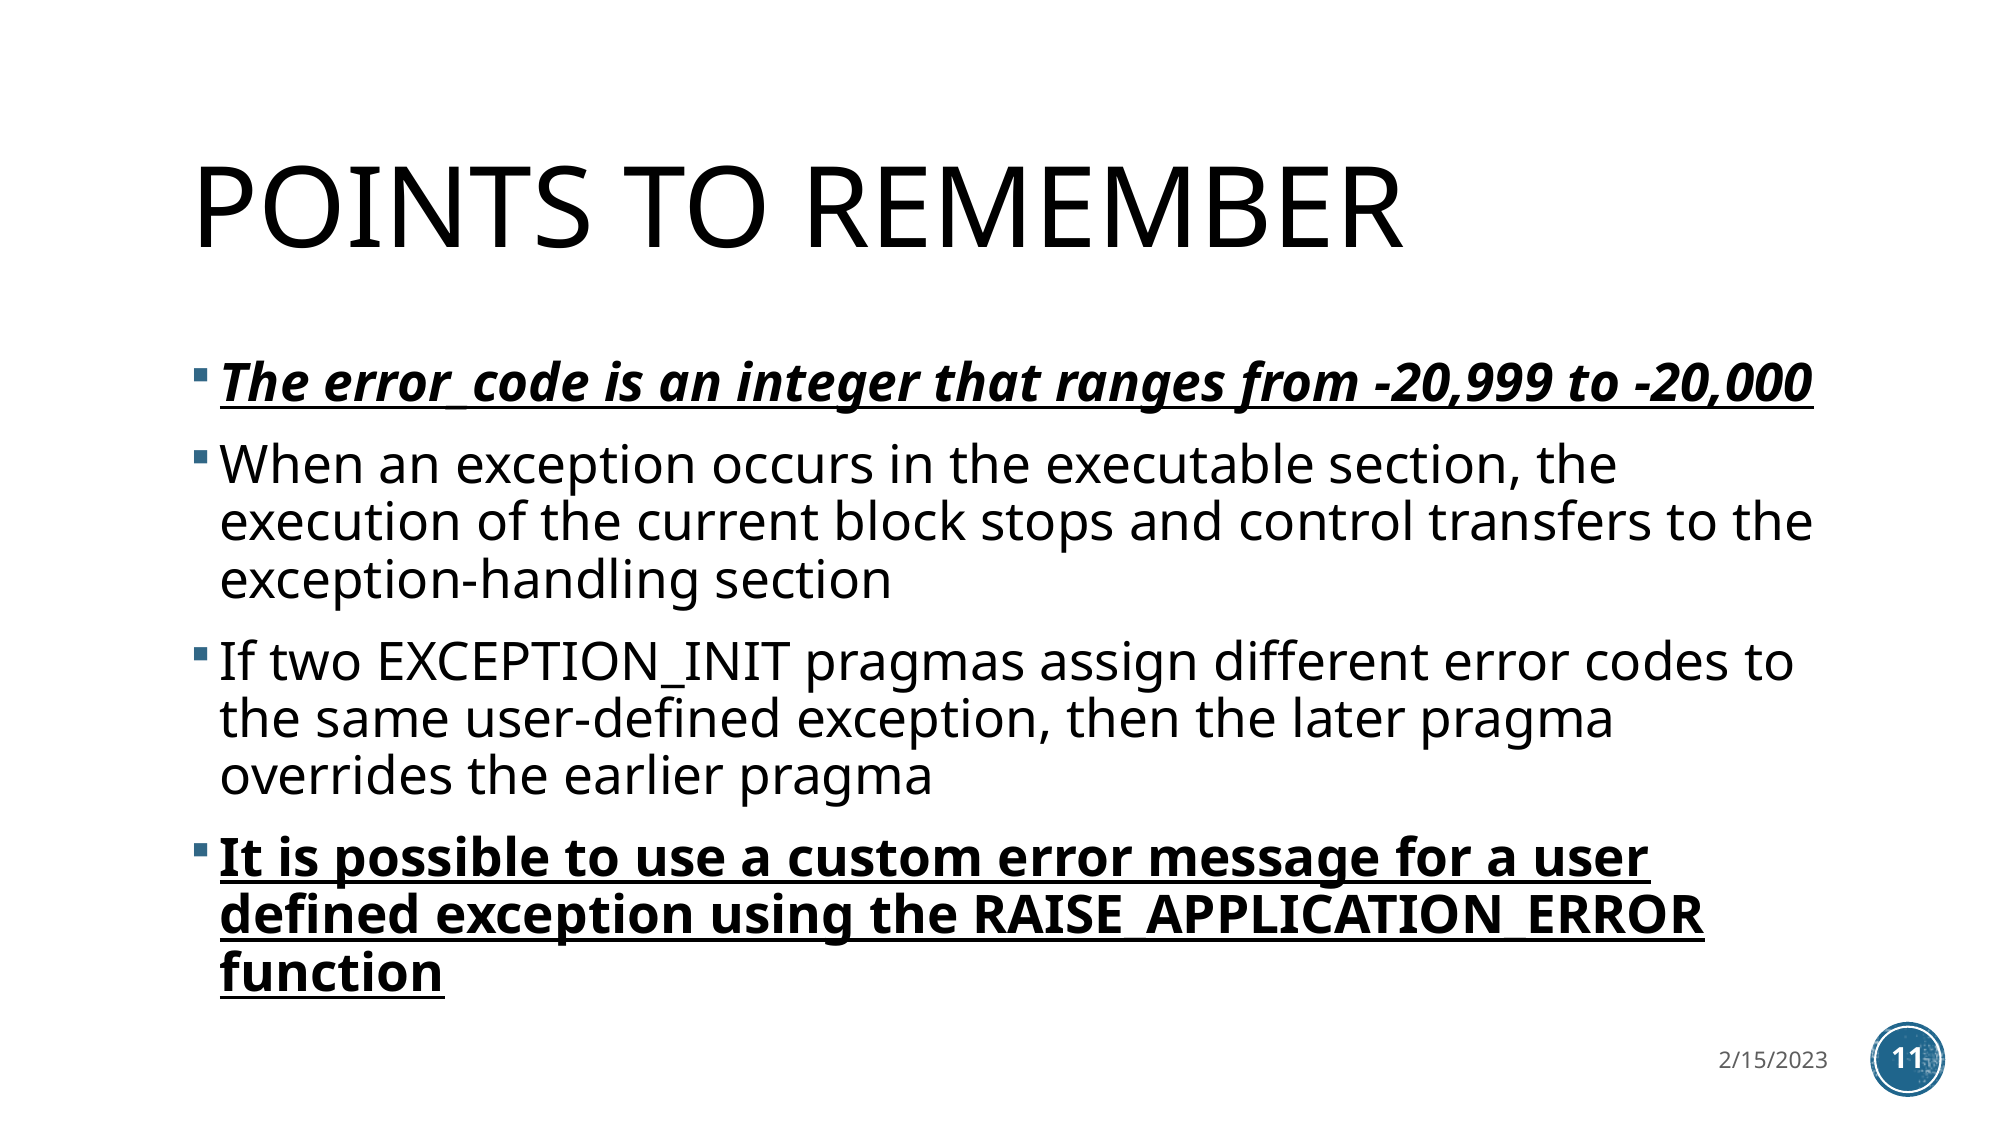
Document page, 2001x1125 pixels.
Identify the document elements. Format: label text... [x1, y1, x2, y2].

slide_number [1306, 1028, 1844, 1089]
slide_number 11 [1855, 1028, 1961, 1089]
title POINTS TO REMEMBER [175, 79, 1826, 344]
list The error_code is an integer that ranges from -20,999 to -20,000 When an exception occurs in the executable section, the execution of the current block stops and control transfers to the exception-handling section If two EXCEPTION_INIT pragmas assign different error codes to the same user-defined exception, then the later pragma overrides the earlier pragma It is possible to use a custom error message for a user defined exception using the RAISE_APPLICATION_ERROR function [175, 348, 1844, 1070]
